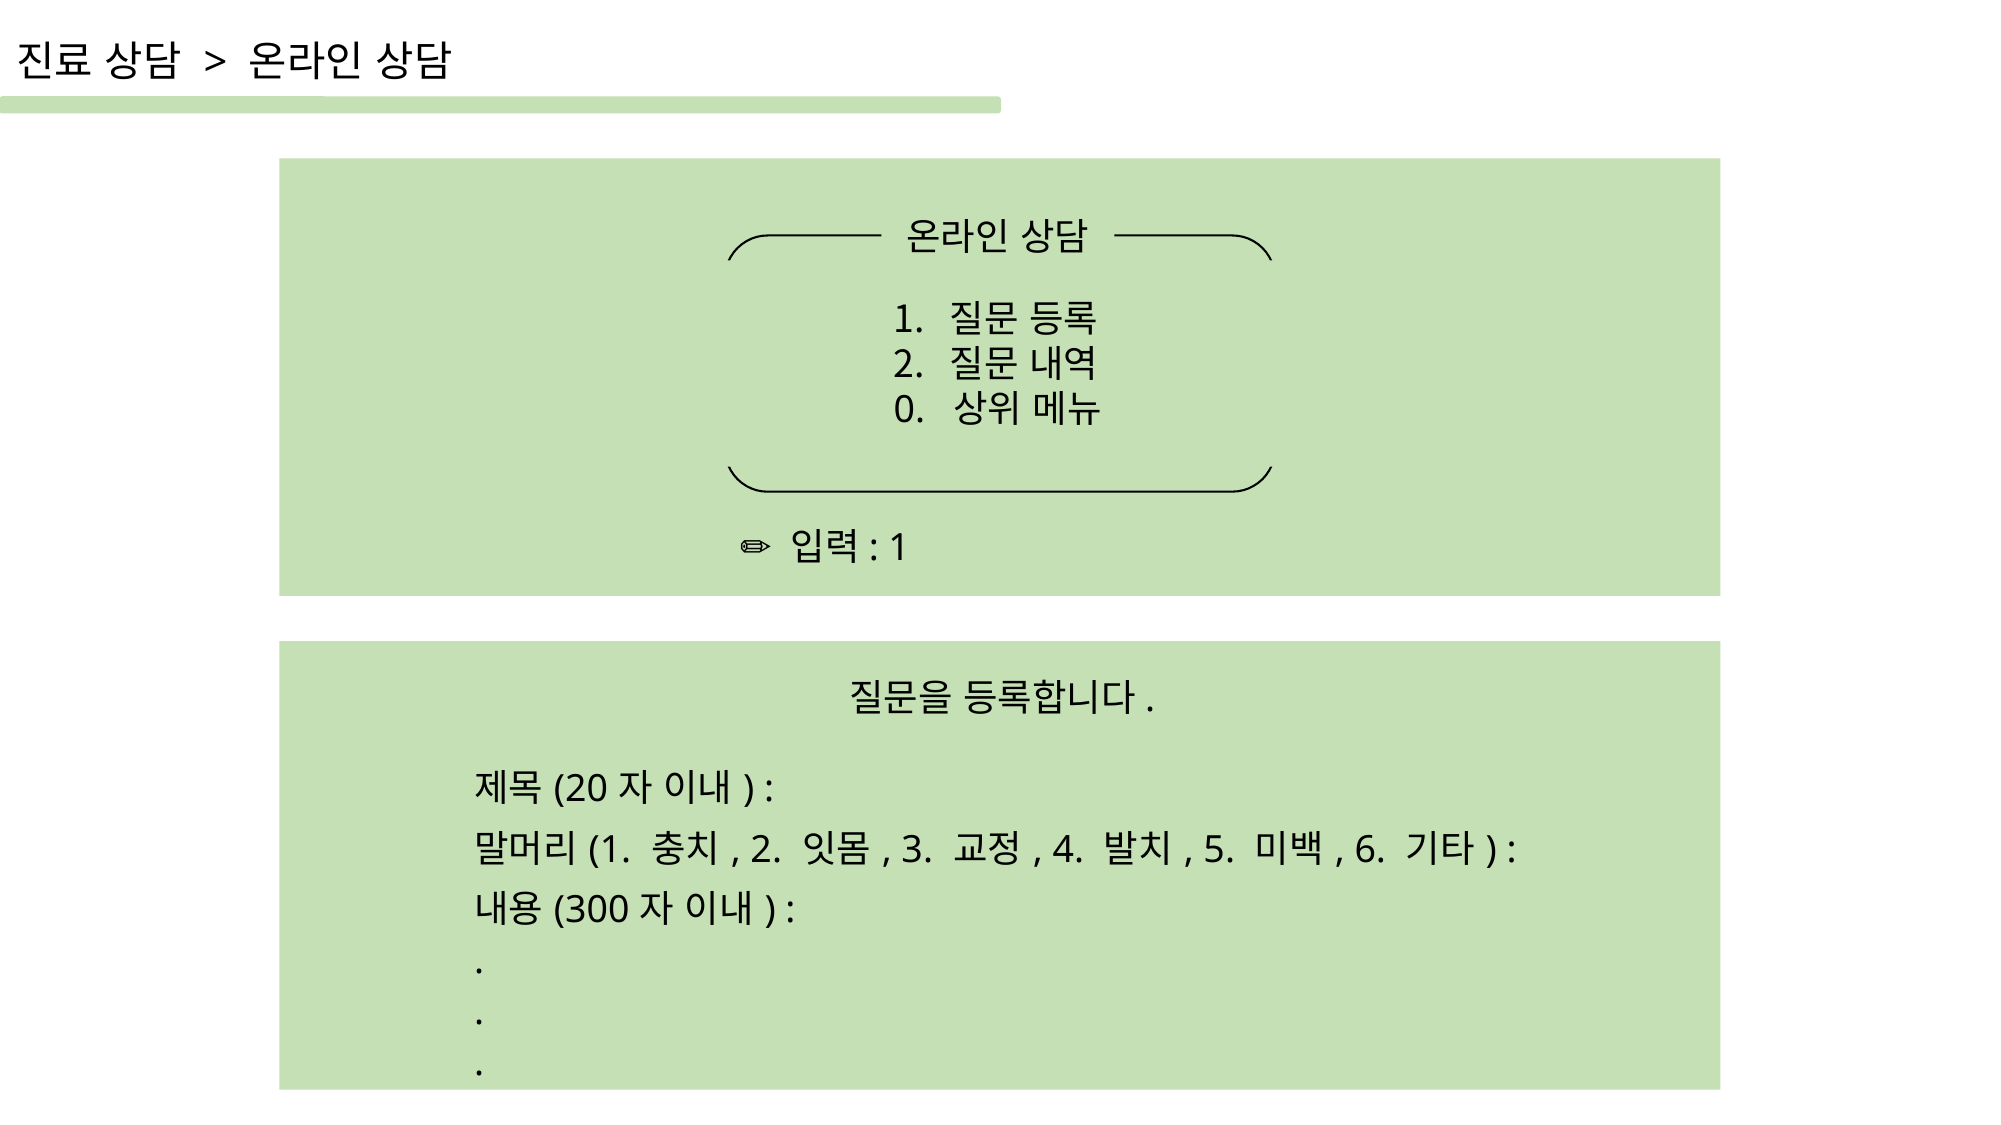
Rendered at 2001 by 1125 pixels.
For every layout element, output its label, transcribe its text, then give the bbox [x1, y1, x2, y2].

text_box 질문을 등록합니다. [824, 666, 1181, 728]
table_cell 말머리(1. 충치, 2. 잇몸, 3. 교정, 4. 발치, 5. 미백, 6. 기타) : [459, 812, 1541, 872]
table_header 제목(20자 이내) : [459, 751, 1541, 812]
text_box 진료 상담 > 온라인 상담 [1, 26, 1305, 92]
text_box [278, 640, 1721, 1091]
table_cell 내용(300자 이내) : . . . [459, 872, 1541, 1067]
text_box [279, 158, 1721, 596]
text_box [0, 96, 1002, 114]
